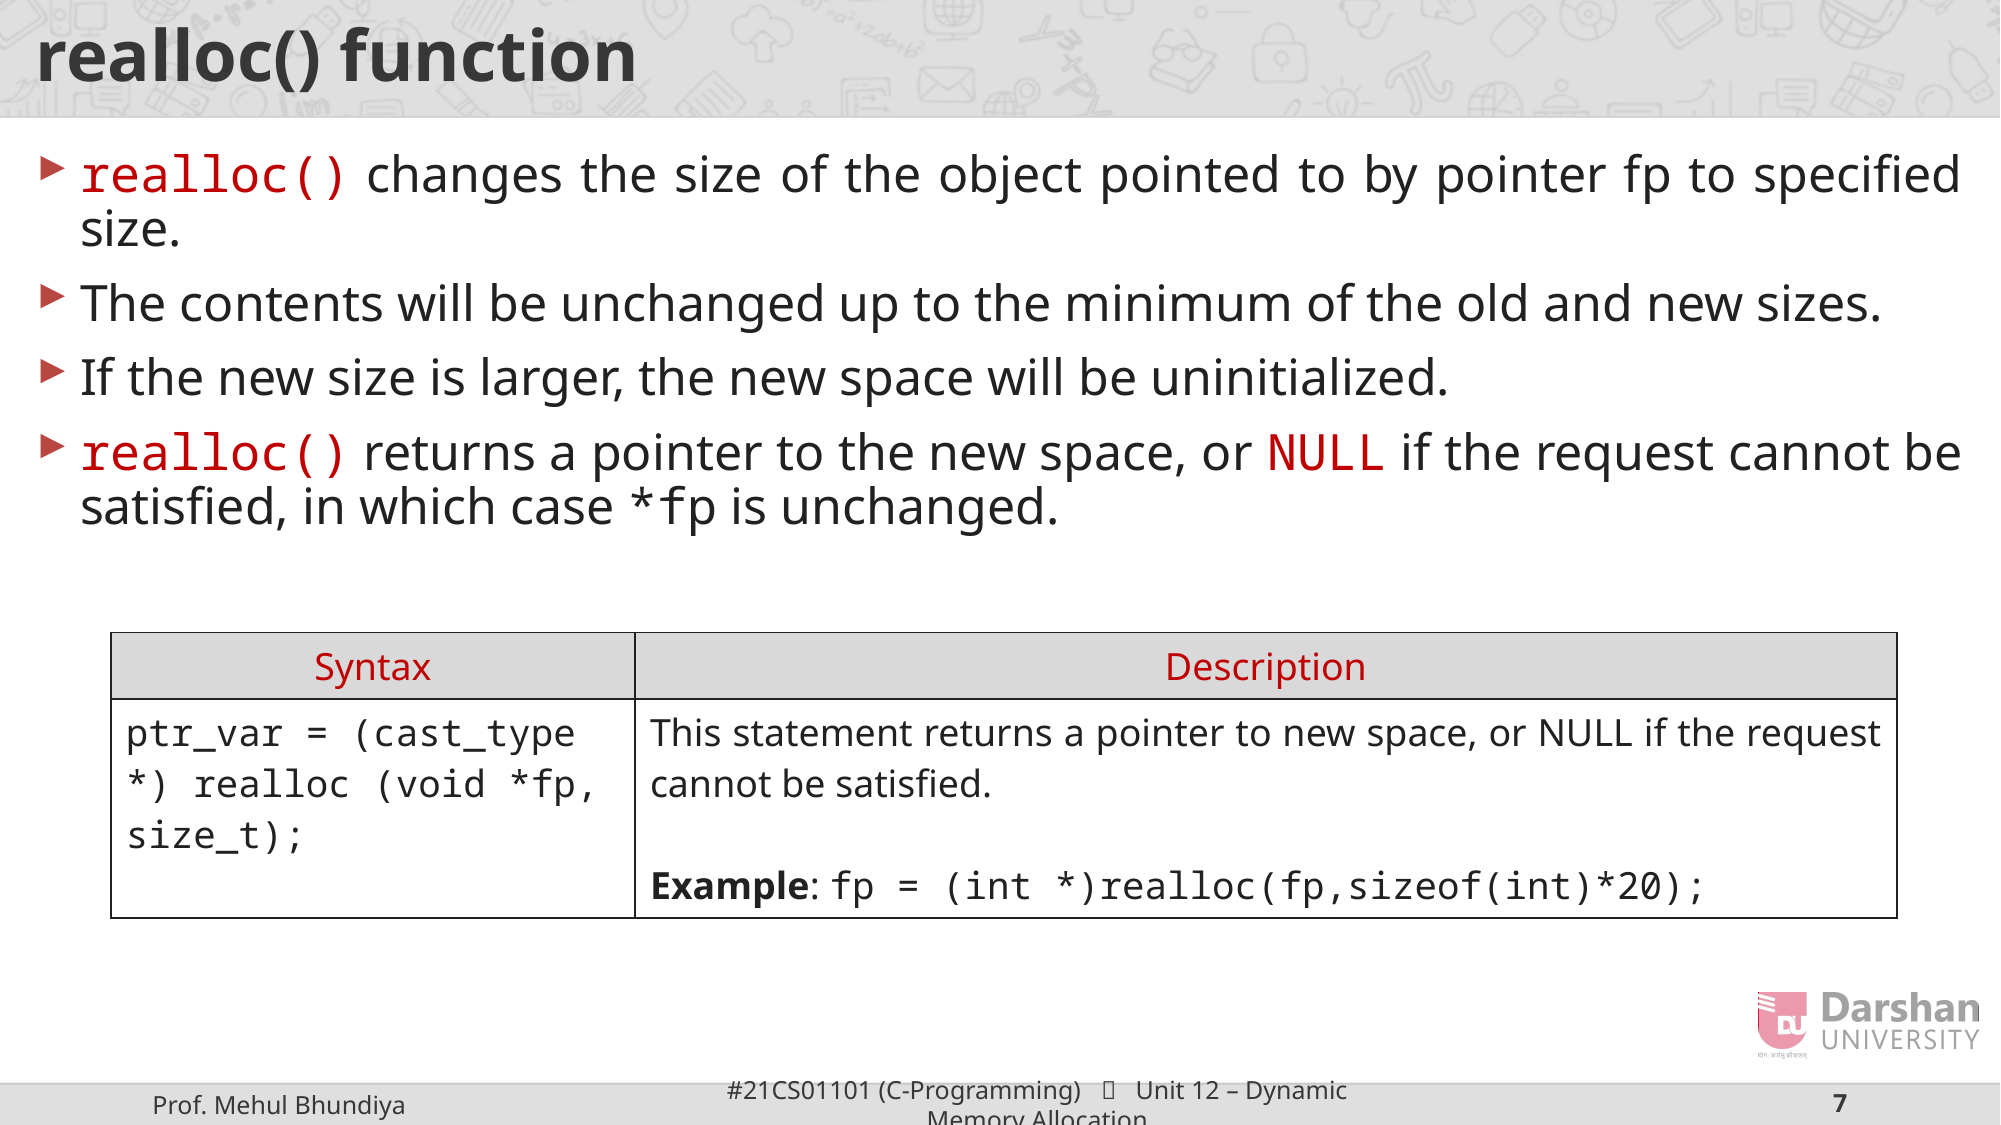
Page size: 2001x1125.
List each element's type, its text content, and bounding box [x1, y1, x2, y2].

title realloc() function [0, 0, 2000, 117]
list realloc() changes the size of the object pointed to by pointer fp to specified size. The contents will be unchanged up to the minimum of the old and new sizes. If the new size is larger, the new space will be uninitialized. realloc() returns a pointer to the new space, or NULL if the request cannot be satisfied, in which case *fp is unchanged. [21, 141, 1979, 499]
table_header Syntax [112, 633, 634, 698]
table_cell This statement returns a pointer to new space, or NULL if the request cannot be satisfied. Example: fp = (int *)realloc(fp,sizeof(int)*20); [636, 700, 1896, 917]
table_header Description [636, 633, 1896, 698]
table_cell ptr_var = (cast_type *) realloc (void *fp, size_t); [112, 700, 634, 917]
